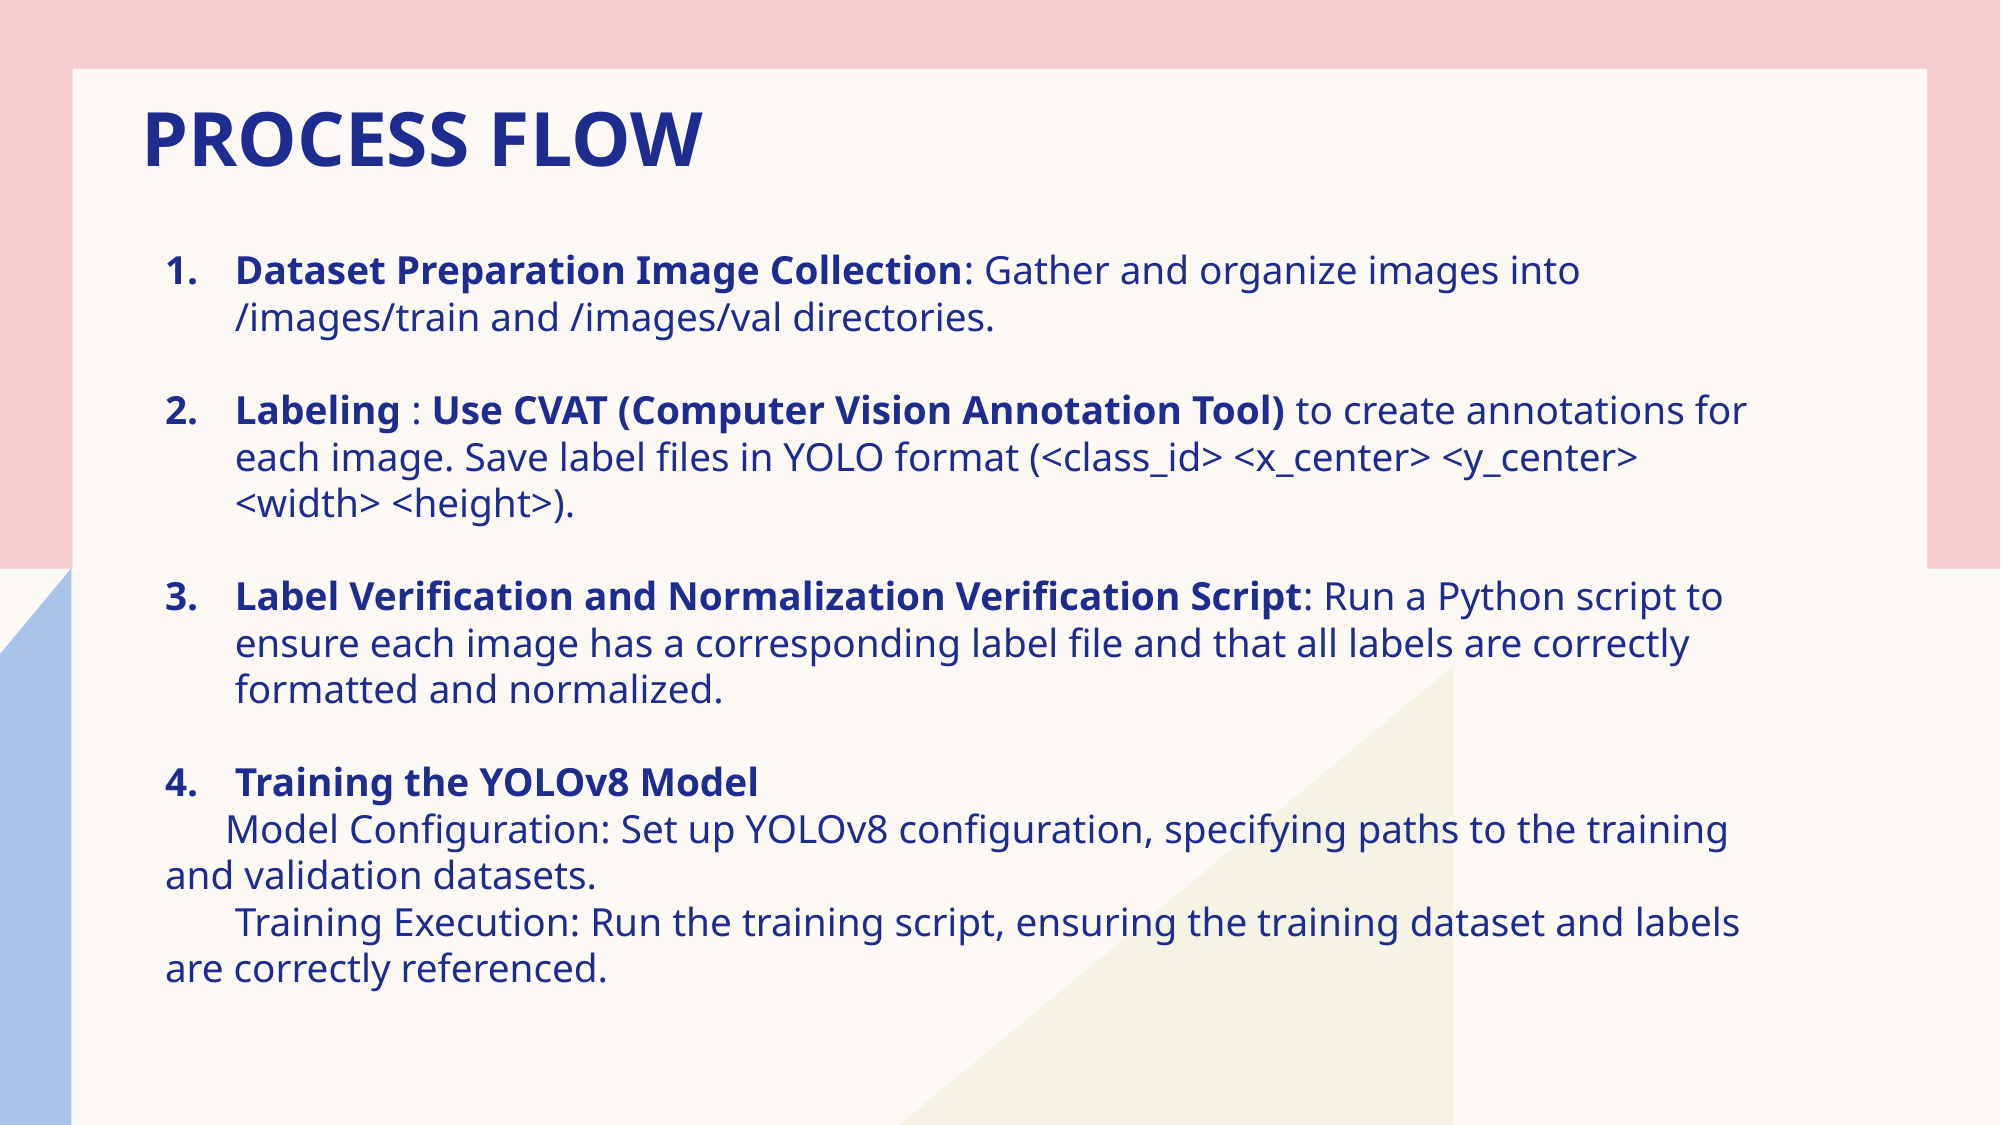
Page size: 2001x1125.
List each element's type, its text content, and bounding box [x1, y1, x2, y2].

list Dataset Preparation Image Collection: Gather and organize images into /images/train and /images/val directories. Labeling : Use CVAT (Computer Vision Annotation Tool) to create annotations for each image. Save label files in YOLO format (<class_id> <x_center> <y_center> <width> <height>). Label Verification and Normalization Verification Script: Run a Python script to ensure each image has a corresponding label file and that all labels are correctly formatted and normalized. Training the YOLOv8 Model Model Configuration: Set up YOLOv8 configuration, specifying paths to the training and validation datasets. Training Execution: Run the training script, ensuring the training dataset and labels are correctly referenced. [150, 246, 1772, 992]
title Process flow [126, 91, 1345, 182]
